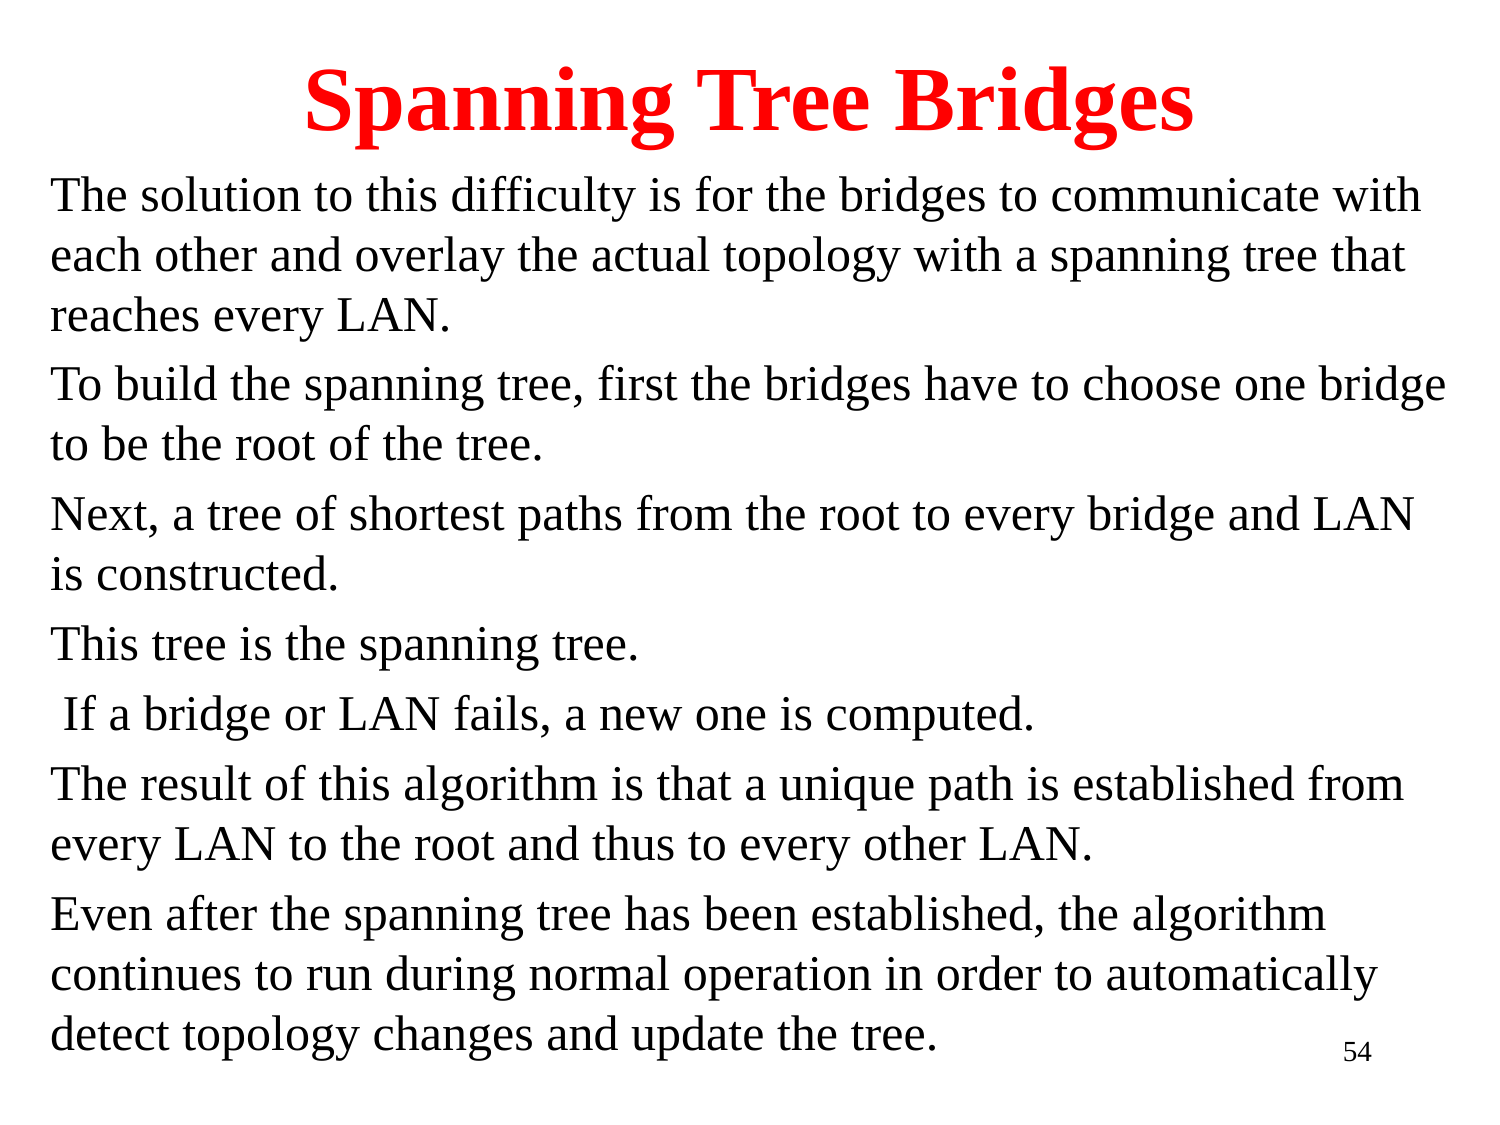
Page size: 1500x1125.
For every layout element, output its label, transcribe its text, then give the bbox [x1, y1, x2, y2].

title Spanning Tree Bridges [0, 0, 1500, 188]
slide_number 54 [1074, 1024, 1388, 1101]
list The solution to this difficulty is for the bridges to communicate with each other and overlay the actual topology with a spanning tree that reaches every LAN. To build the spanning tree, first the bridges have to choose one bridge to be the root of the tree. Next, a tree of shortest paths from the root to every bridge and LAN is constructed. This tree is the spanning tree. If a bridge or LAN fails, a new one is computed. The result of this algorithm is that a unique path is established from every LAN to the root and thus to every other LAN. Even after the spanning tree has been established, the algorithm continues to run during normal operation in order to automatically detect topology changes and update the tree. [34, 153, 1469, 1101]
